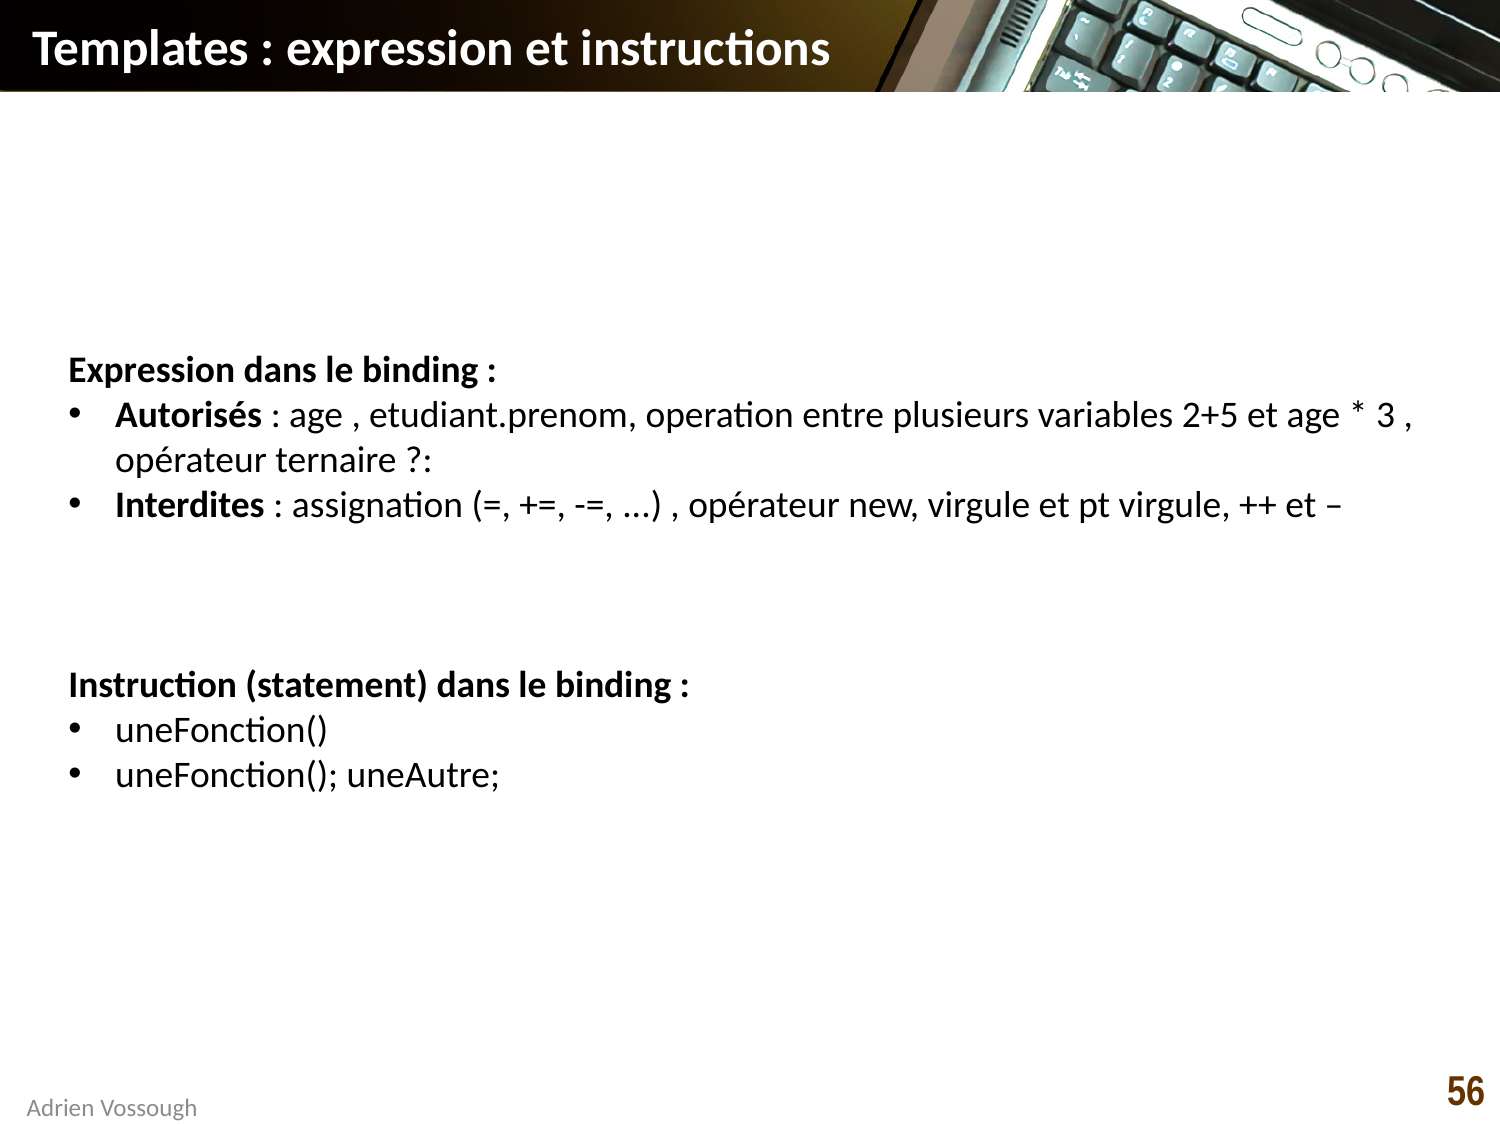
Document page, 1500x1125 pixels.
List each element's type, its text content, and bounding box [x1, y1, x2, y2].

footer Adrien Vossough [0, 1088, 225, 1125]
title Templates : expression et instructions [17, 0, 892, 90]
text_box Expression dans le binding : Autorisés : age , etudiant.prenom, operation entre plusieurs variables 2+5 et age * 3 , opérateur ternaire ?: Interdites : assignation (=, +=, -=, ...) , opérateur new, virgule et pt virgule, ++ et – Instruction (statement) dans le binding : uneFonction() uneFonction(); uneAutre; [53, 338, 1460, 938]
slide_number 56 [1411, 1058, 1500, 1119]
picture [0, 0, 1500, 1125]
